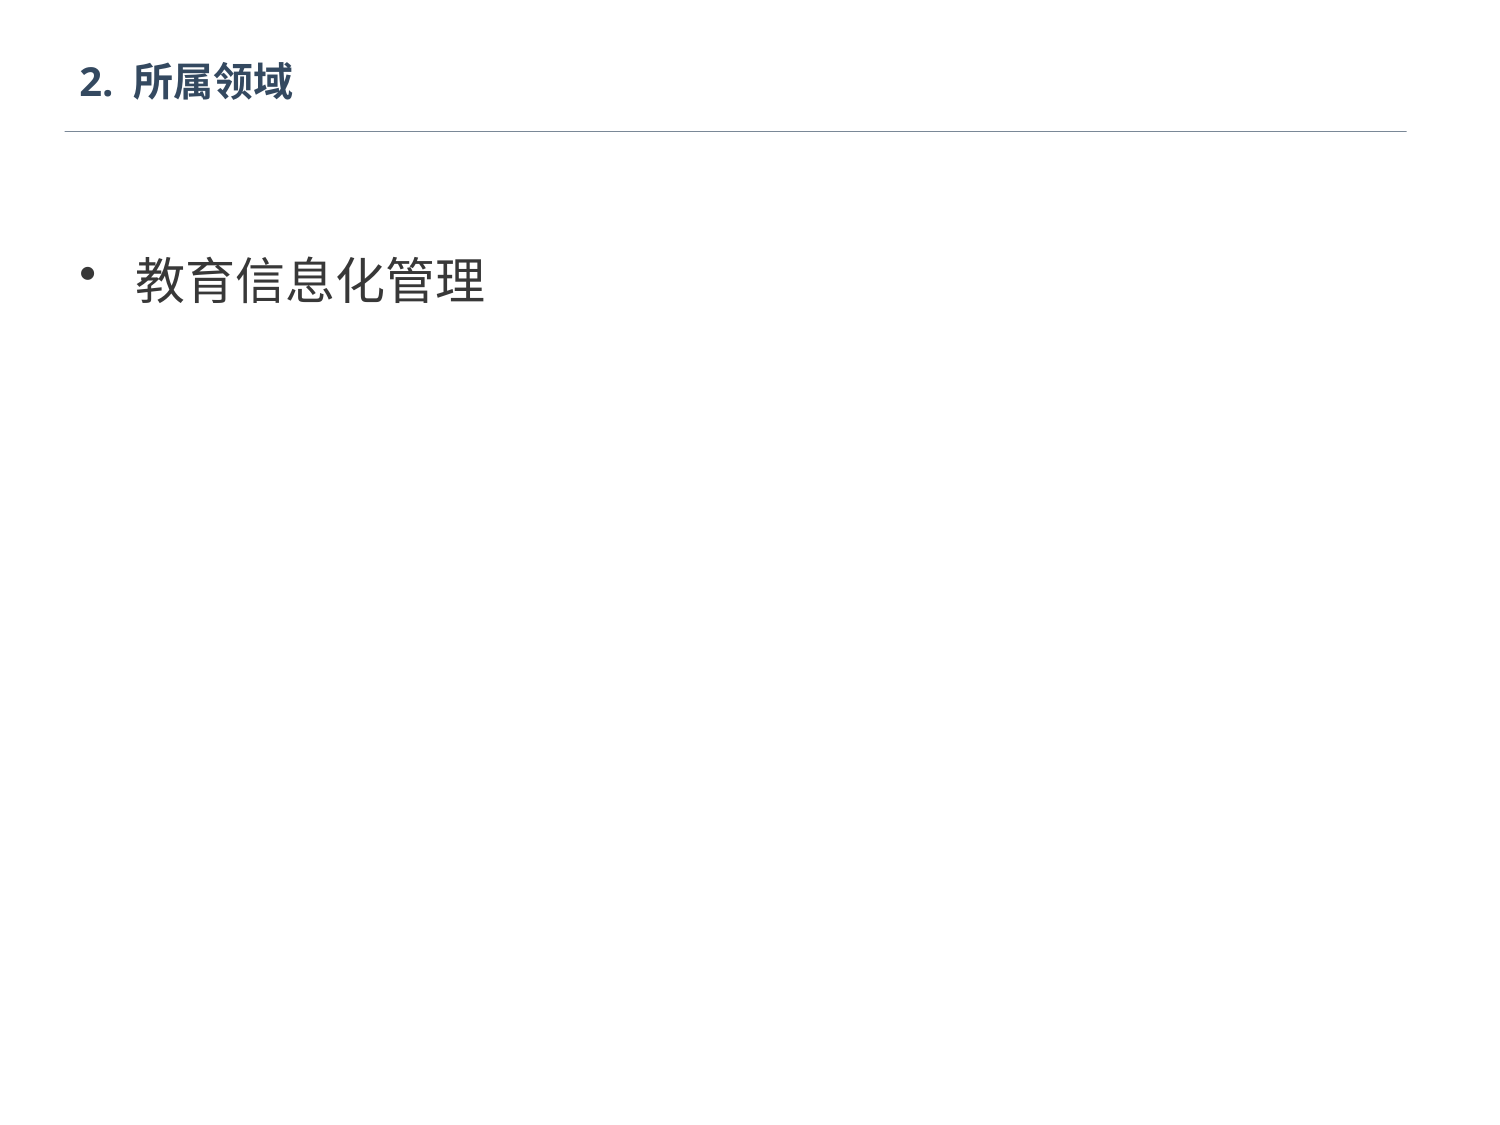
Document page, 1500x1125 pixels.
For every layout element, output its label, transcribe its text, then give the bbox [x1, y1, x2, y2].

text_box 教育信息化管理 [64, 212, 1129, 288]
text_box 2. 所属领域 [64, 30, 1407, 132]
